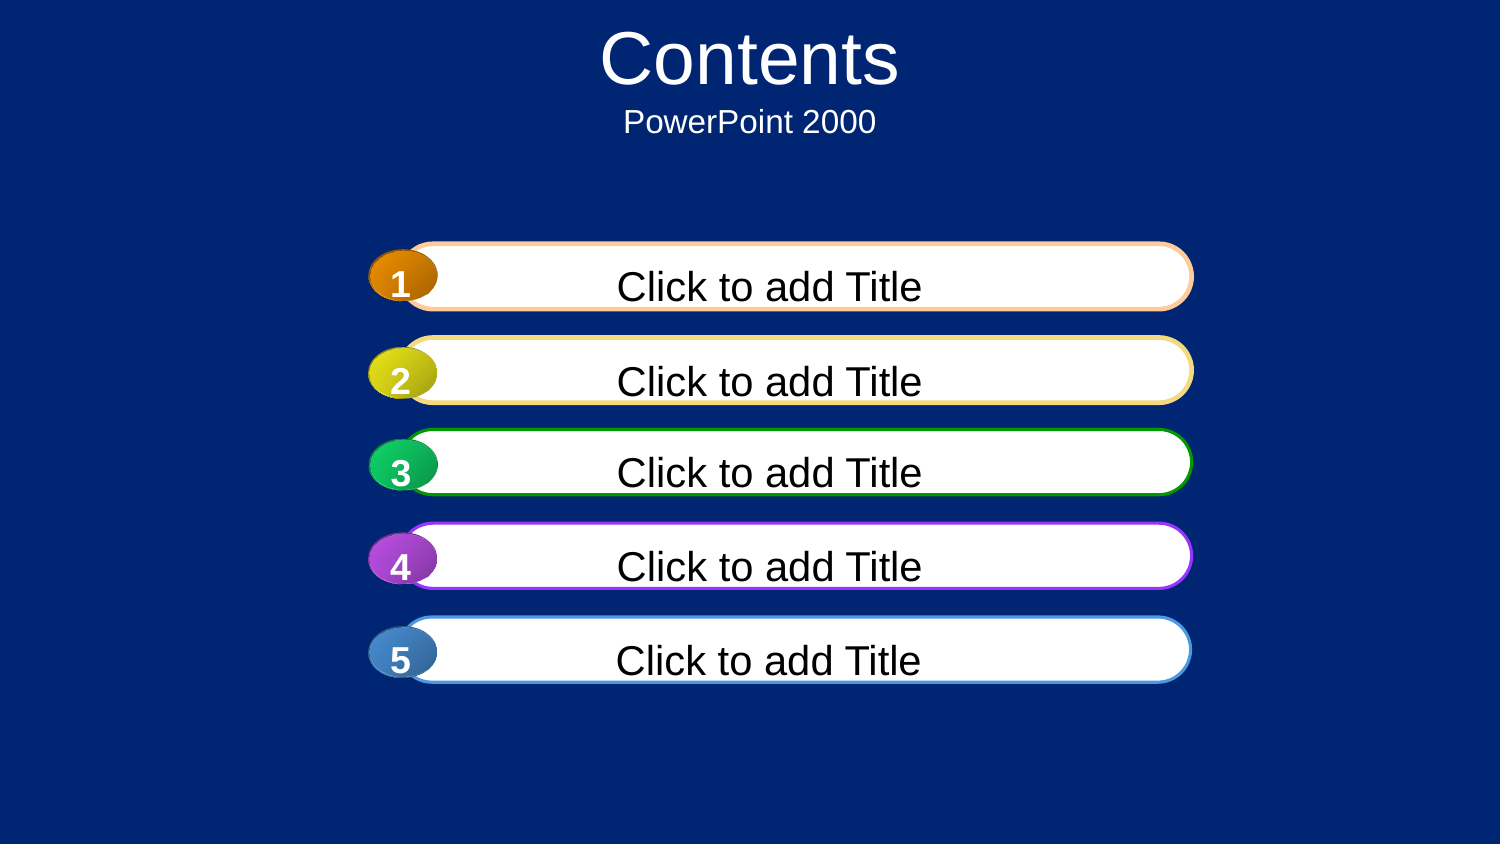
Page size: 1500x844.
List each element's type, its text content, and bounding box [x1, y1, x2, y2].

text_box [367, 522, 1192, 599]
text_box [367, 337, 1192, 413]
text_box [367, 616, 1191, 693]
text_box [368, 429, 1192, 505]
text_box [368, 243, 1192, 319]
title Contents PowerPoint 2000 [0, 28, 1500, 122]
